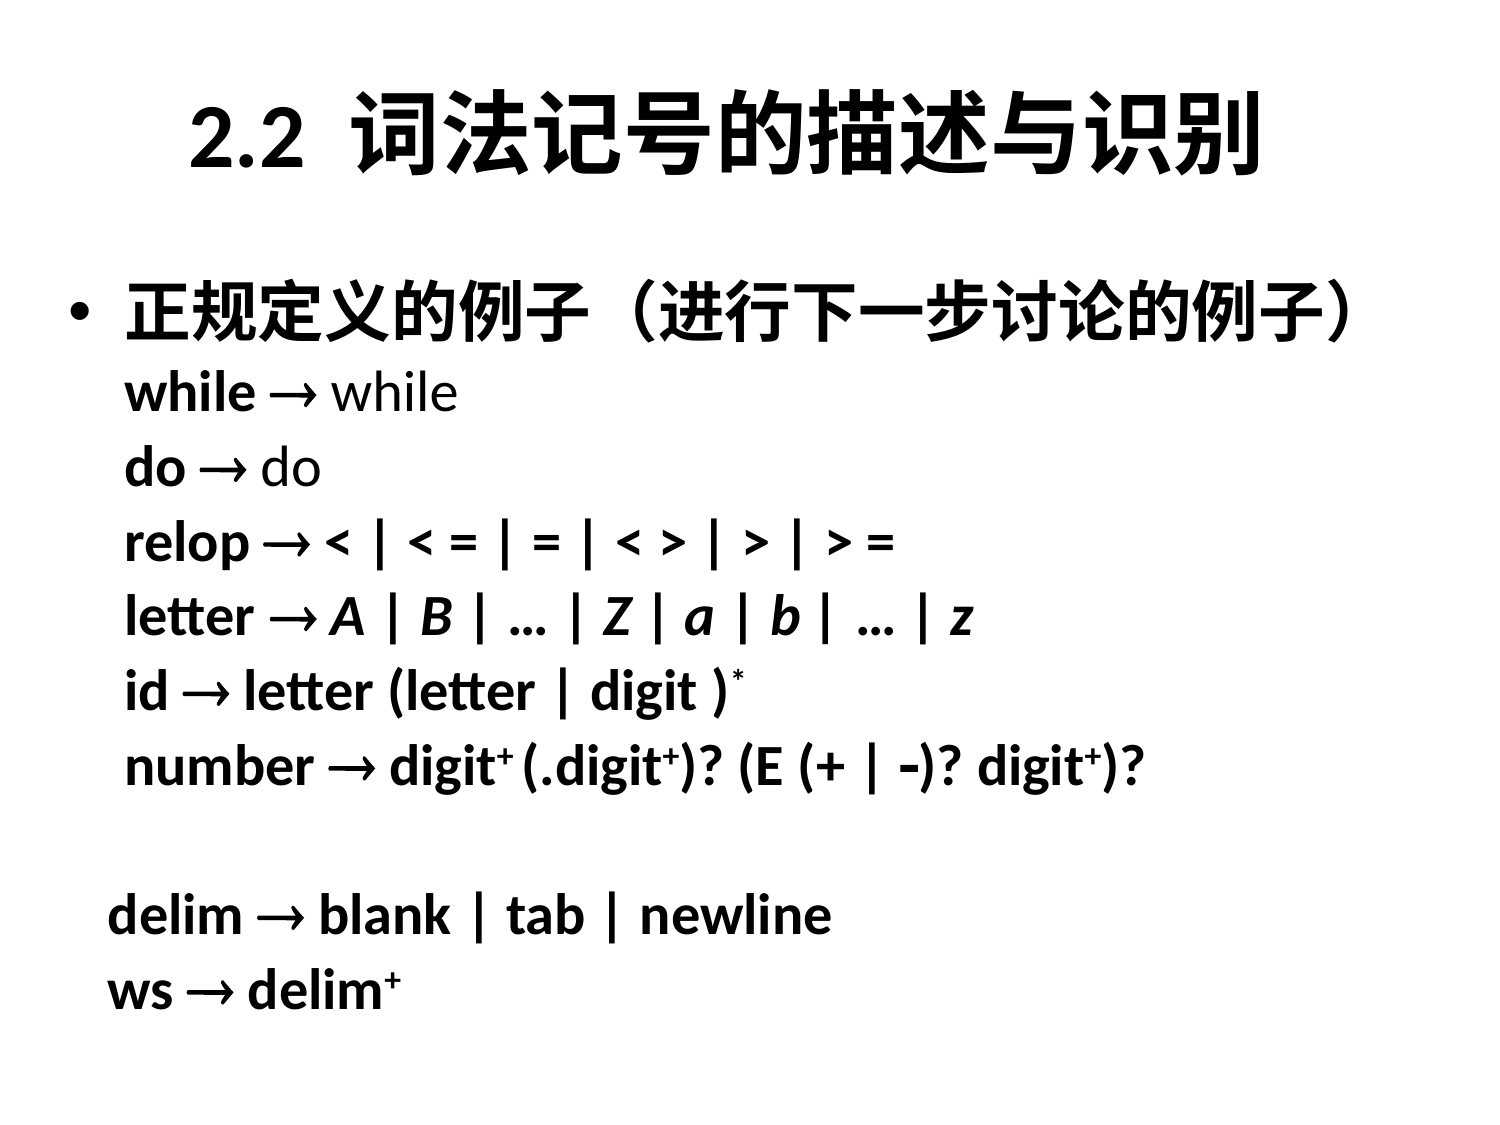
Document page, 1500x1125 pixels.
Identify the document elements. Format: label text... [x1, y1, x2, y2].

list 正规定义的例子（进行下一步讨论的例子） while  while do  do relop  < | < = | = | < > | > | > = letter  A | B | … | Z | a | b | … | z id  letter (letter | digit )* number  digit+ (.digit+)? (E (+ | )? digit+)? delim  blank | tab | newline ws  delim+ [53, 262, 1459, 1059]
title 2.2 词法记号的描述与识别 [99, 37, 1375, 225]
